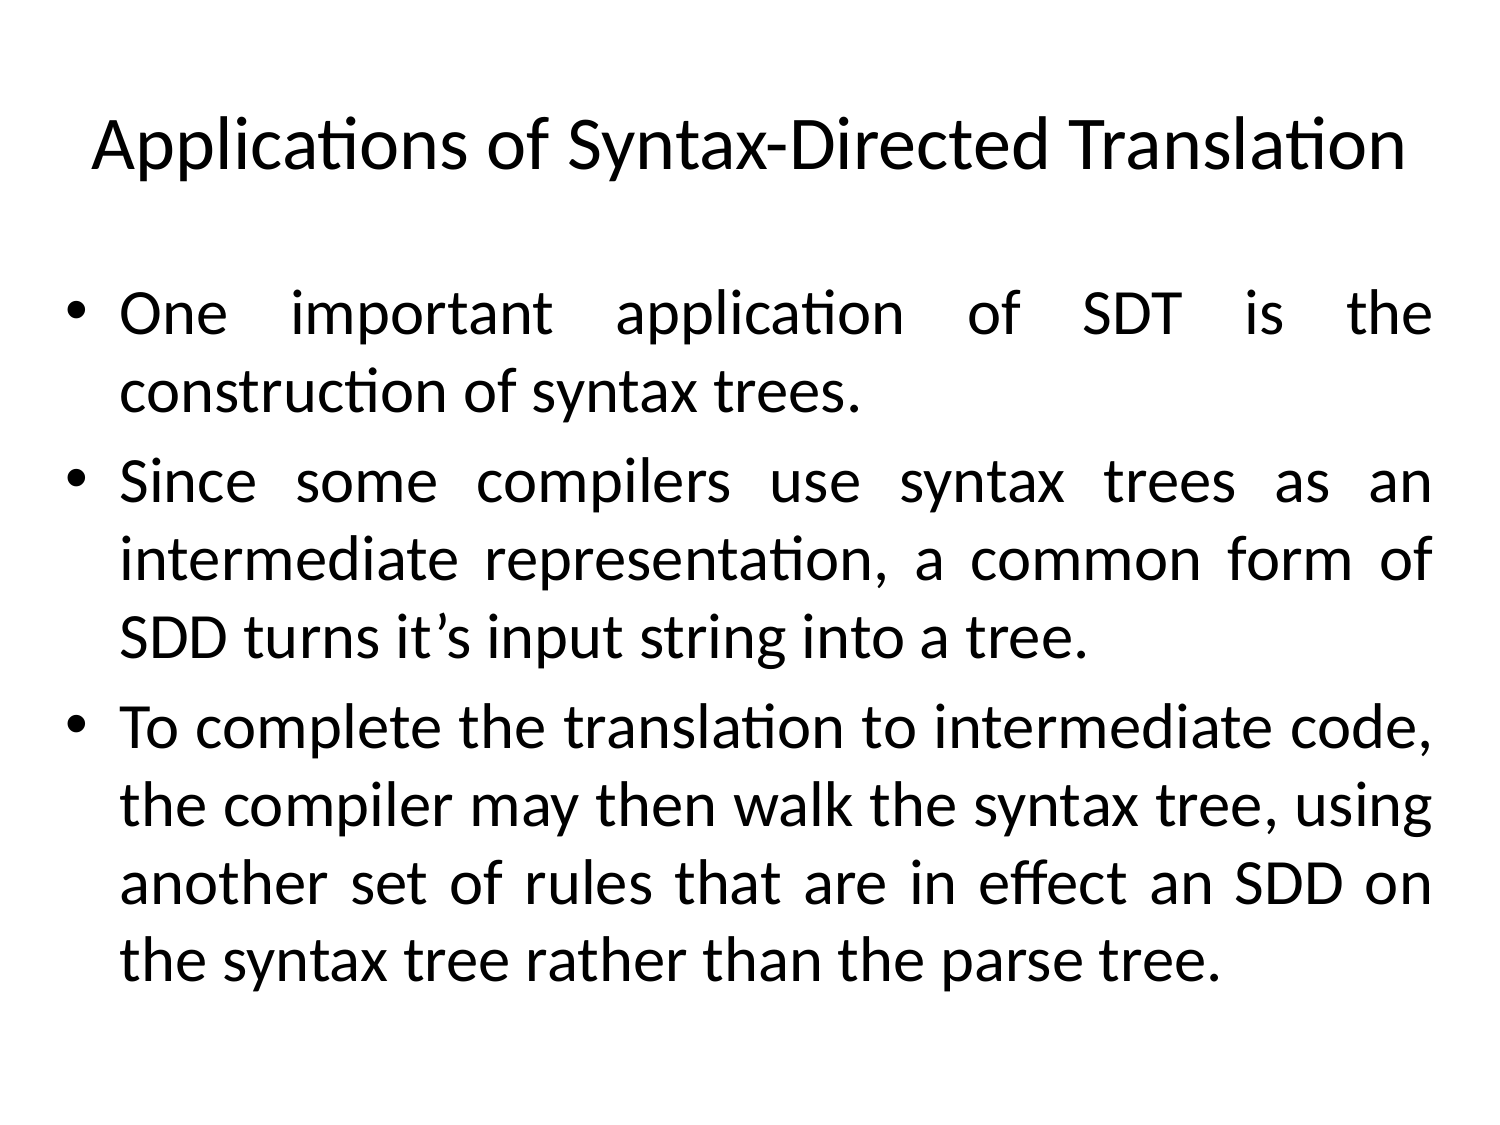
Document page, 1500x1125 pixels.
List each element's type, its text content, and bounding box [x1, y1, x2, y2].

title Applications of Syntax-Directed Translation [75, 45, 1425, 233]
list One important application of SDT is the construction of syntax trees. Since some compilers use syntax trees as an intermediate representation, a common form of SDD turns it’s input string into a tree. To complete the translation to intermediate code, the compiler may then walk the syntax tree, using another set of rules that are in effect an SDD on the syntax tree rather than the parse tree. [50, 262, 1450, 1063]
